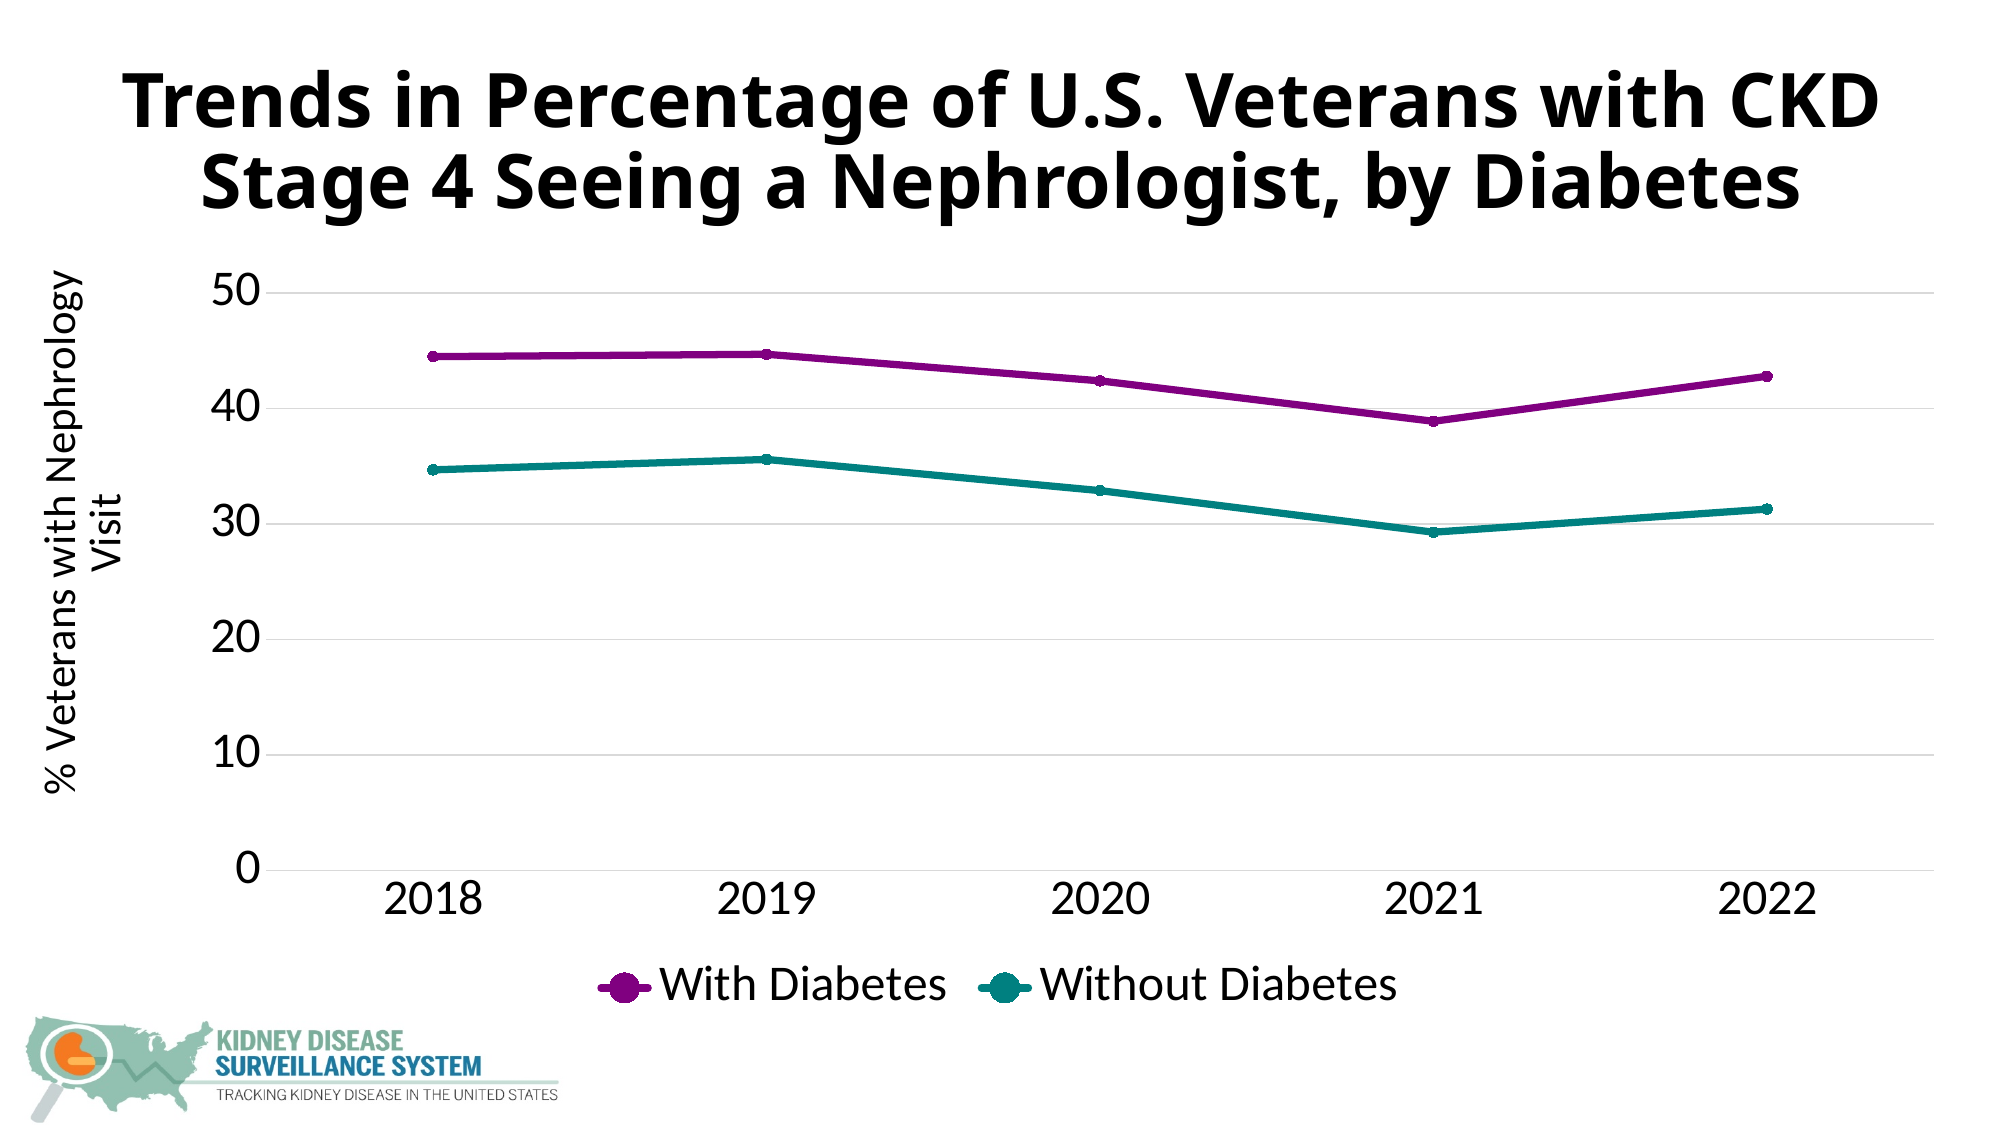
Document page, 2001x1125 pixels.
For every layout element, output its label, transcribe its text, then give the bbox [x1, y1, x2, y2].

title Trends in Percentage of U.S. Veterans with CKD Stage 4 Seeing a Nephrologist, by Diabetes [52, 35, 1953, 252]
chart [27, 252, 1973, 1023]
picture [22, 1013, 567, 1125]
